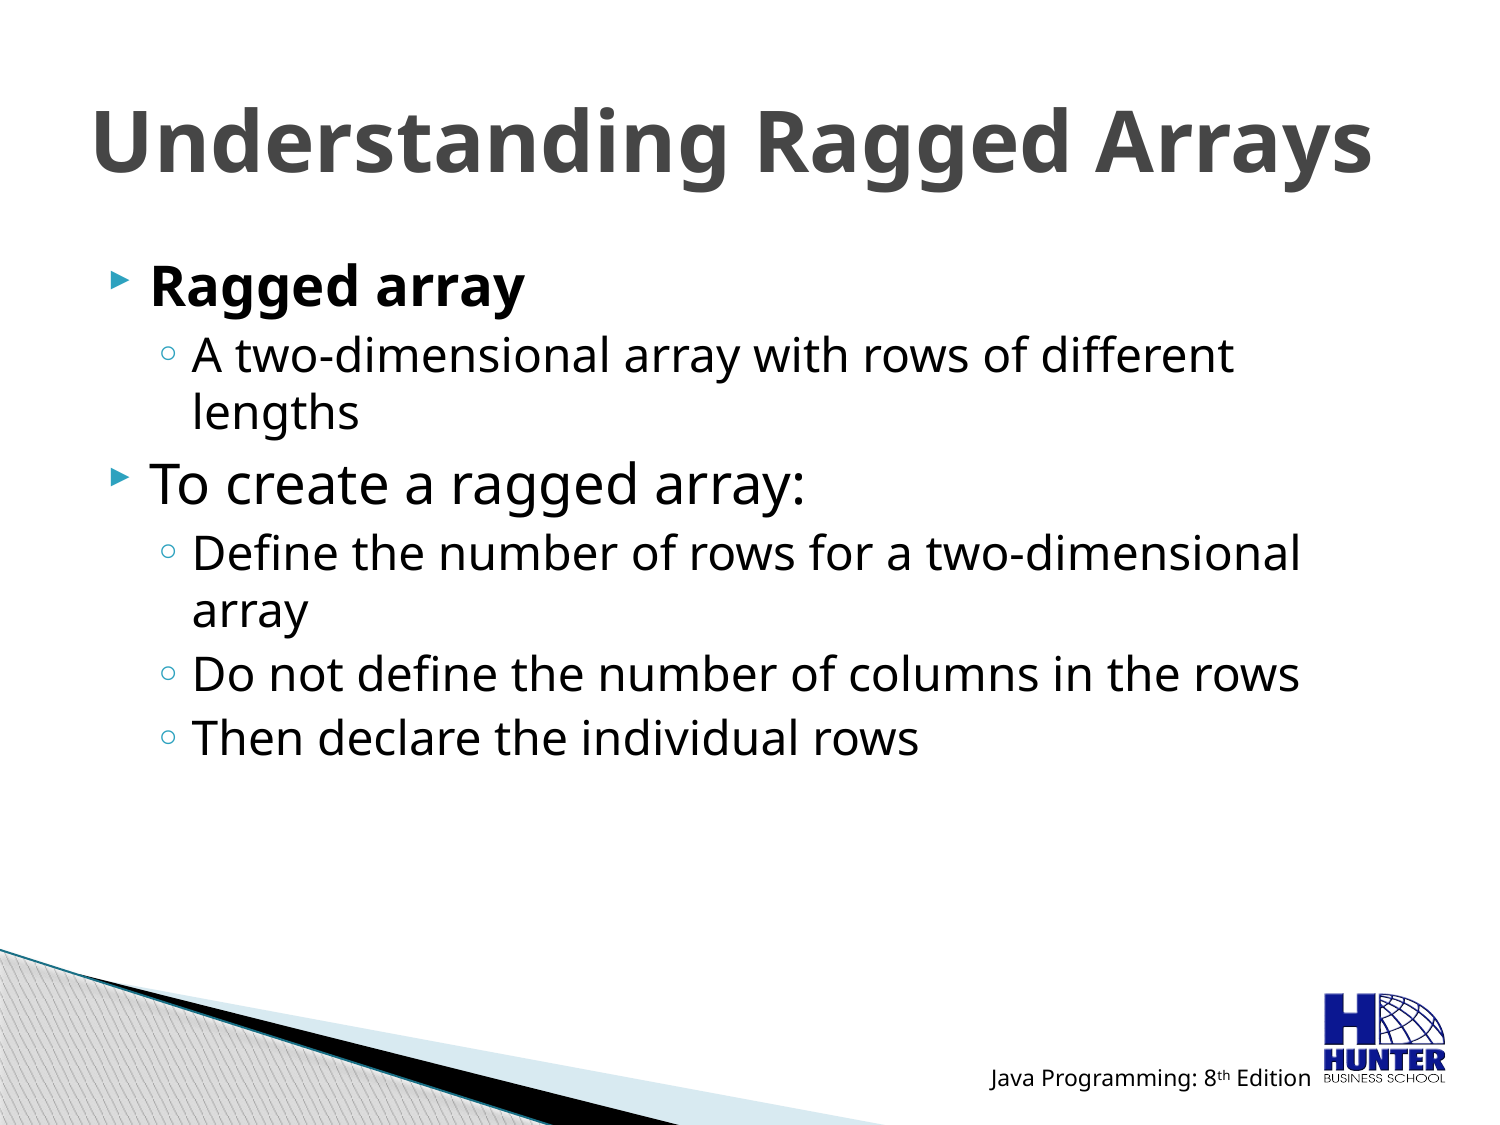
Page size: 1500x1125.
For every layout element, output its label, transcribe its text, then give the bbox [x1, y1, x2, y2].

list Ragged array A two-dimensional array with rows of different lengths To create a ragged array: Define the number of rows for a two-dimensional array Do not define the number of columns in the rows Then declare the individual rows [75, 243, 1425, 986]
picture [1324, 993, 1446, 1084]
title Understanding Ragged Arrays [75, 45, 1425, 233]
